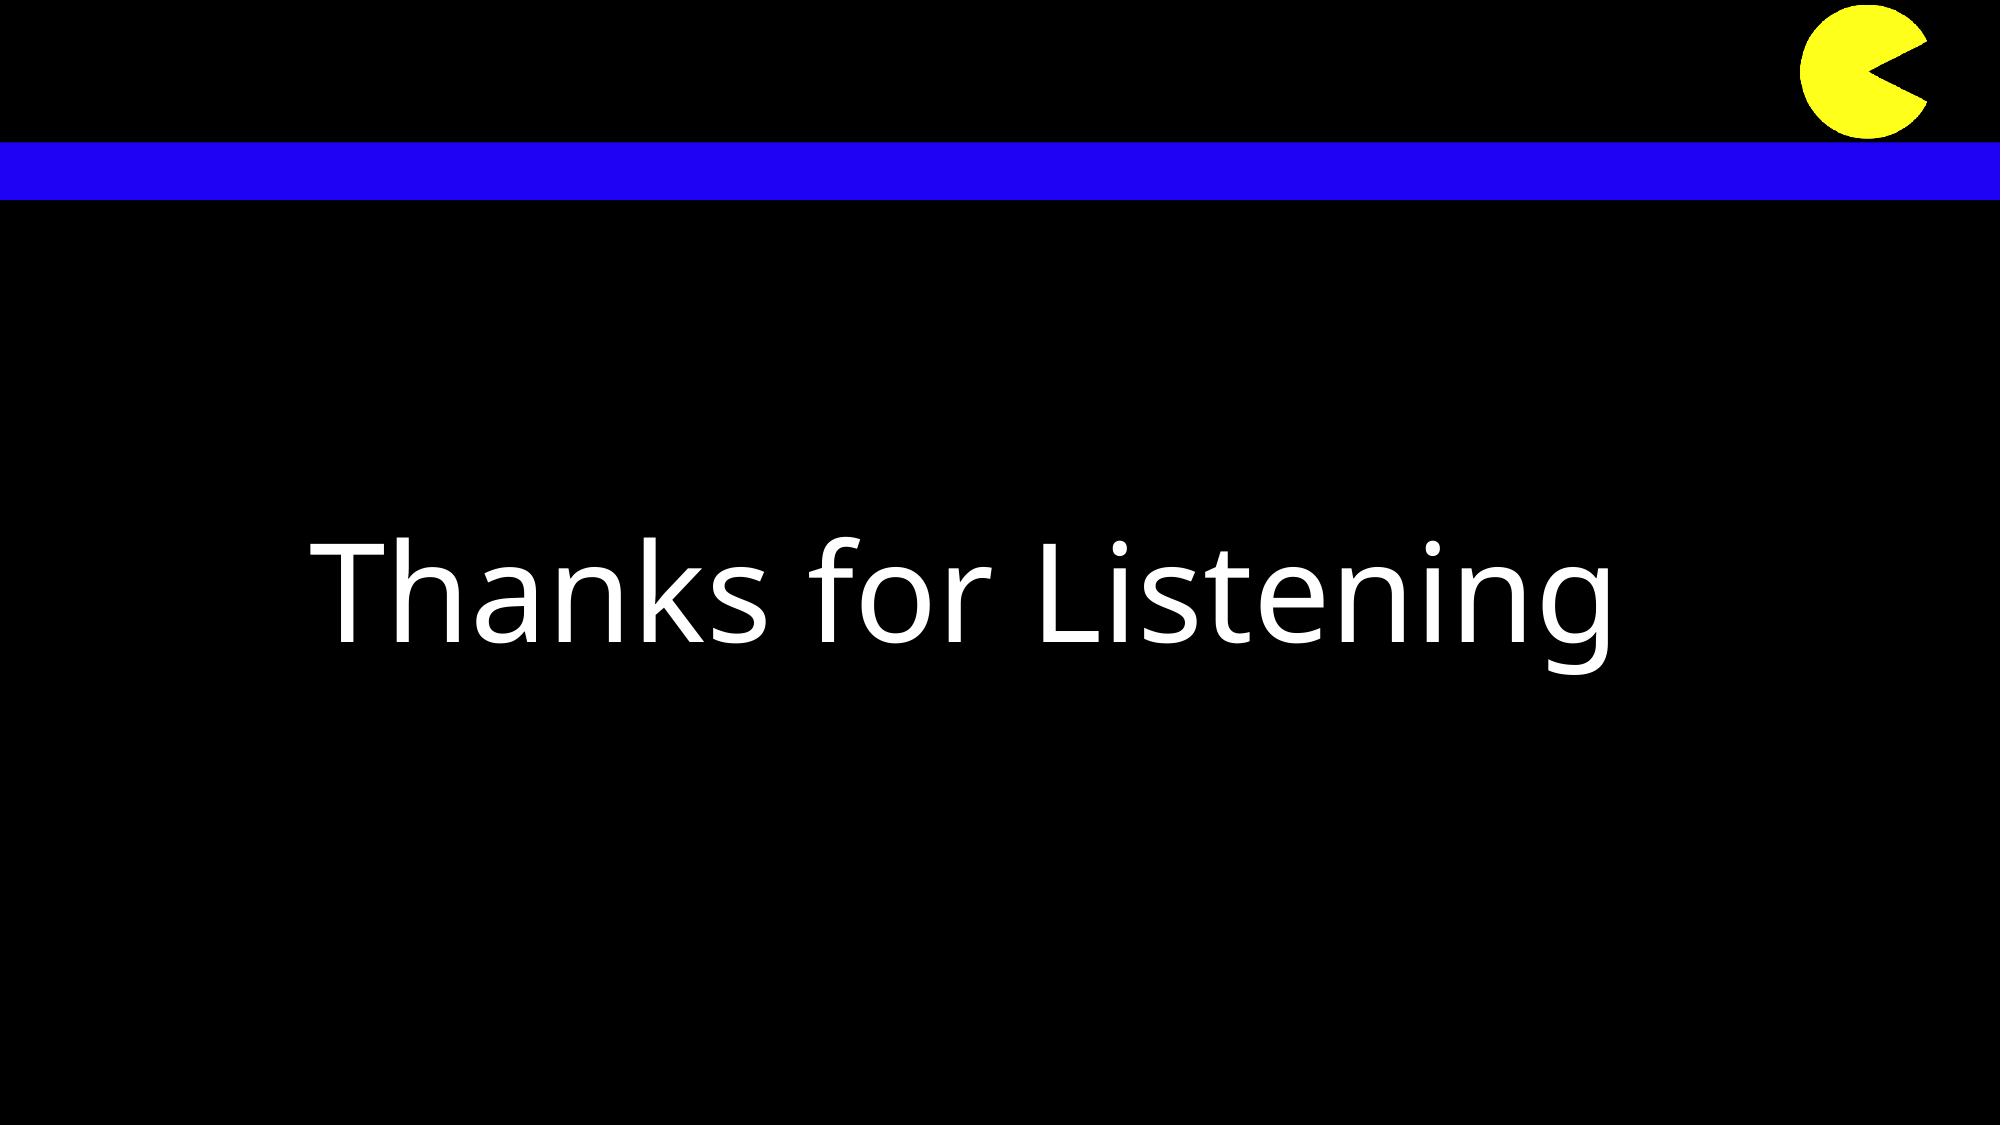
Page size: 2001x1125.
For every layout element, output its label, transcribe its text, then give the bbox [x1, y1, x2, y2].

text_box [0, 201, 2000, 1125]
text_box Thanks for Listening [294, 497, 1706, 678]
picture [1800, 1, 1927, 142]
text_box [0, 0, 2000, 141]
text_box [0, 141, 2000, 201]
